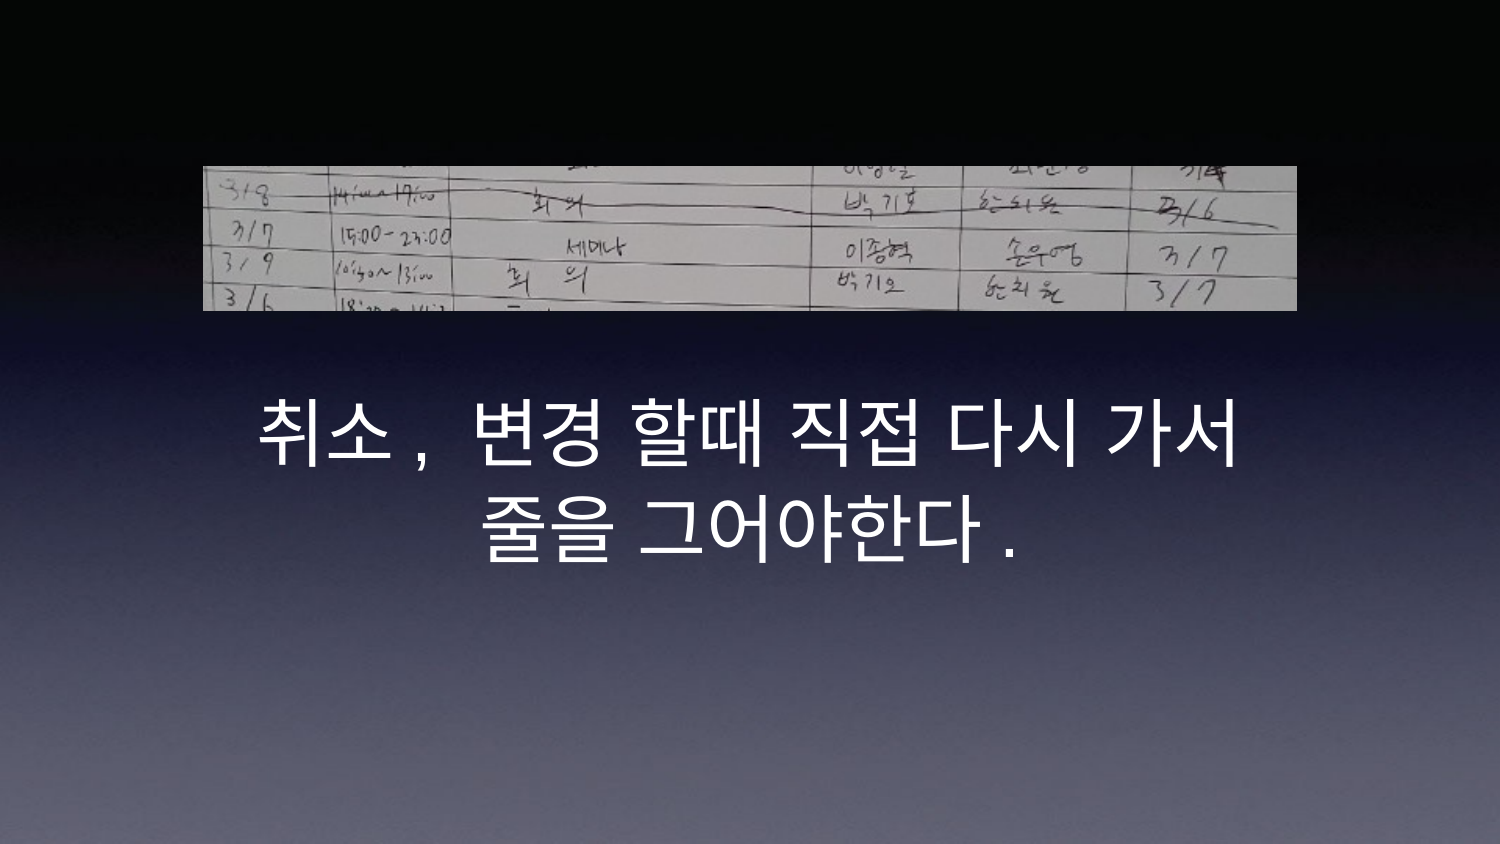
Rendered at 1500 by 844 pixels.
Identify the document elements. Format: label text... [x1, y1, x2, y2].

picture [0, 0, 1500, 844]
list 취소, 변경 할때 직접 다시 가서 줄을 그어야한다. [175, 365, 1325, 729]
